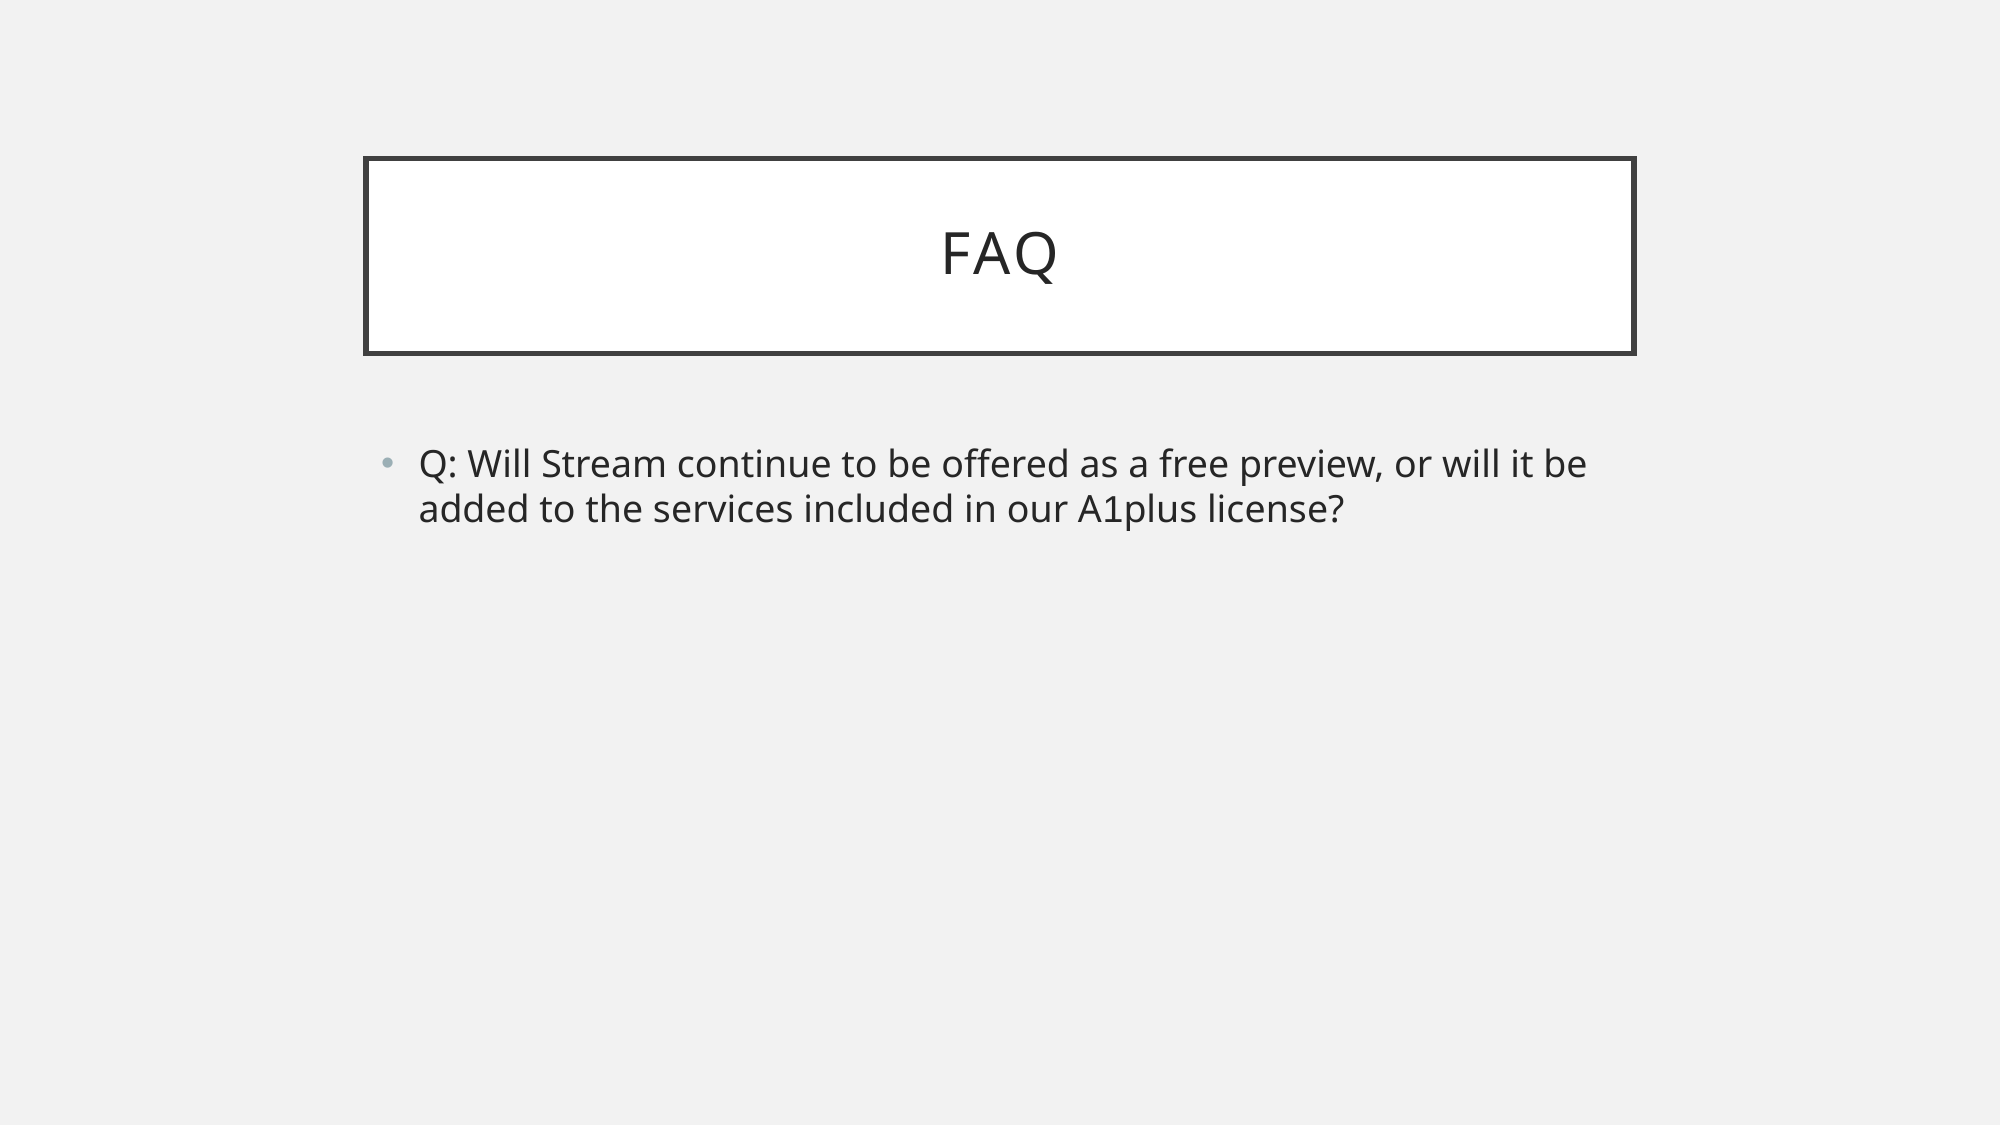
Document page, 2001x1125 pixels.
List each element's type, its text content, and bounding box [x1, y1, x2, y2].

list Q: Will Stream continue to be offered as a free preview, or will it be added to the services included in our A1plus license? [366, 432, 1634, 942]
title FAQ [363, 156, 1637, 356]
